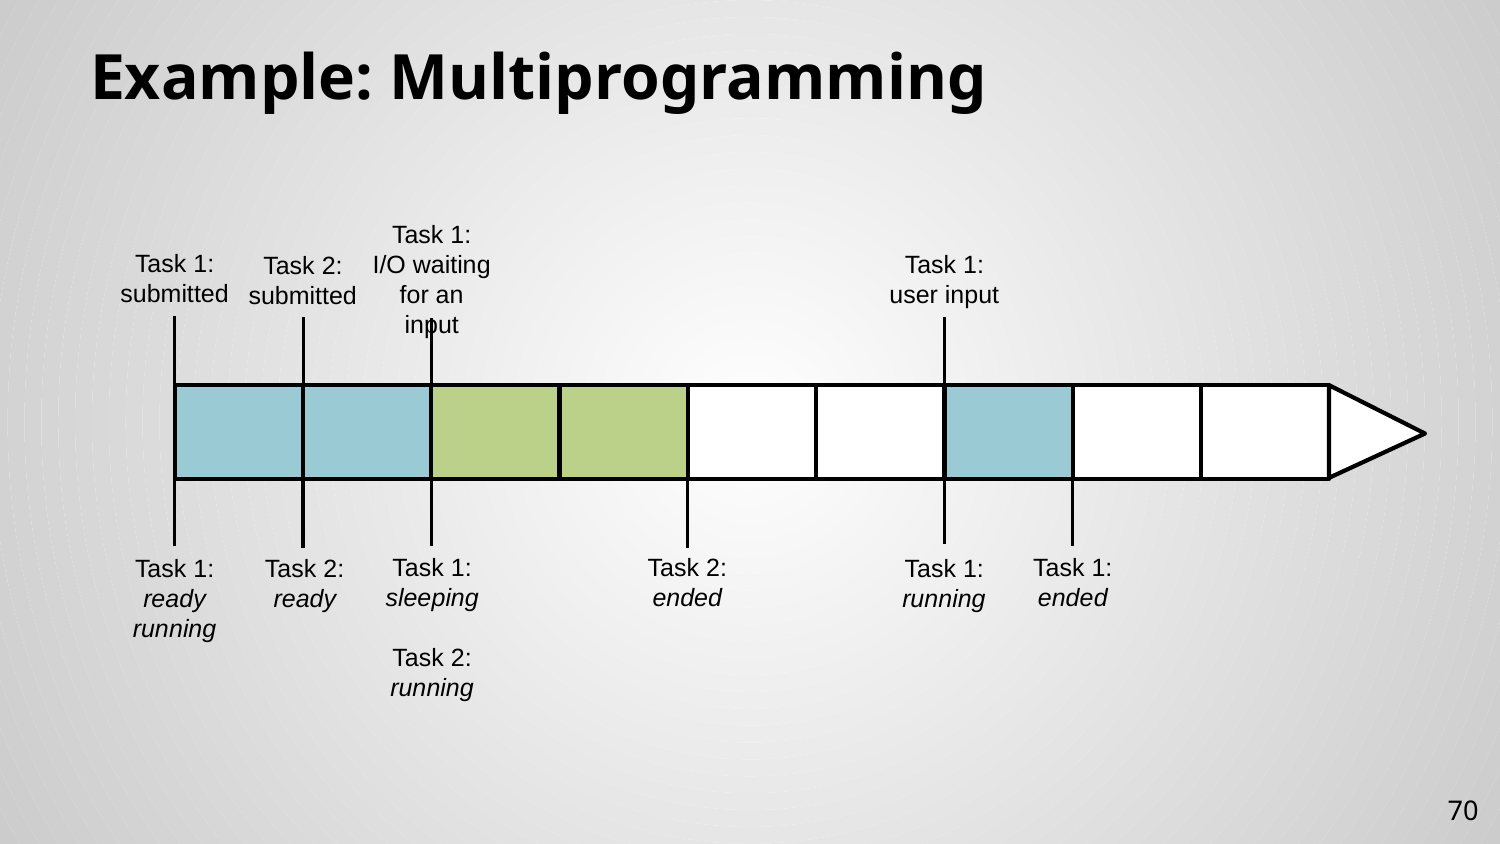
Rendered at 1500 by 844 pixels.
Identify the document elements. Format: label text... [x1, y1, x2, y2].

text_box [173, 383, 301, 481]
slide_number 70 [1403, 779, 1494, 844]
text_box Task 2: ready [233, 545, 360, 621]
text_box [429, 383, 558, 481]
text_box [1199, 383, 1331, 481]
text_box Task 1: ready running [74, 545, 275, 651]
title Example: Multiprogramming [75, 33, 1425, 128]
text_box Task 1: I/O waiting for an input [354, 211, 510, 346]
text_box Task 1: user input [871, 241, 1018, 317]
text_box [814, 383, 942, 481]
text_box [301, 383, 429, 481]
text_box [942, 383, 1071, 481]
text_box Task 1: running [872, 545, 1016, 621]
text_box [686, 383, 815, 481]
text_box Task 2: ended [623, 544, 752, 619]
text_box [558, 383, 686, 481]
text_box [1326, 383, 1428, 480]
text_box [1071, 383, 1199, 481]
text_box Task 2: submitted [231, 242, 375, 317]
text_box Task 1: ended [1014, 544, 1132, 619]
text_box Task 1: sleeping Task 2: running [360, 544, 504, 709]
text_box Task 1: submitted [98, 240, 251, 315]
